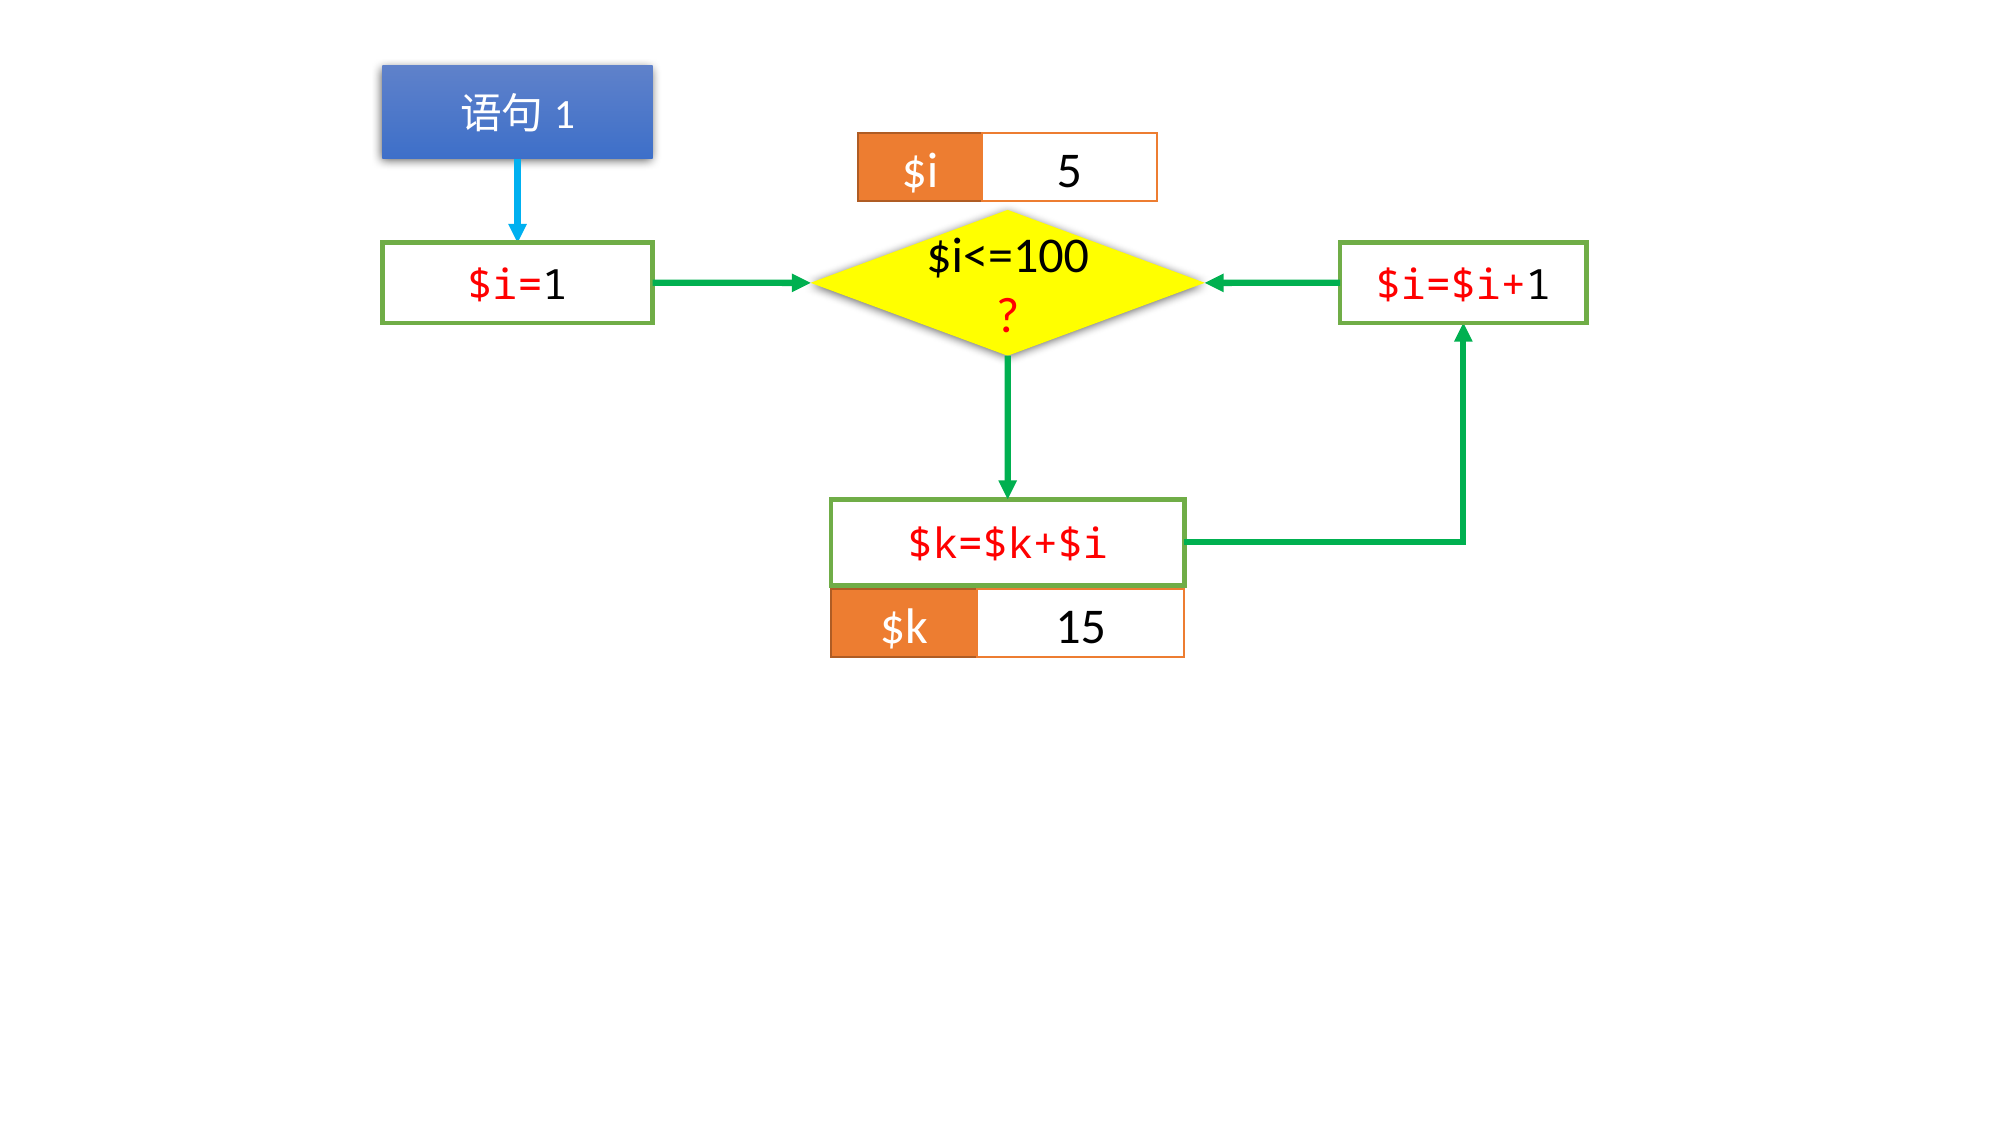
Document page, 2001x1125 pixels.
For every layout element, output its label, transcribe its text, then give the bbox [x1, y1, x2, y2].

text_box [831, 589, 1185, 658]
text_box $i<=100? [811, 209, 1205, 355]
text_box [858, 133, 1157, 201]
text_box $i=$i+1 [1339, 242, 1588, 324]
text_box $i=1 [381, 242, 654, 324]
text_box 语句1 [382, 65, 653, 159]
text_box $k=$k+$i [830, 498, 1185, 586]
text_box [1184, 322, 1464, 543]
